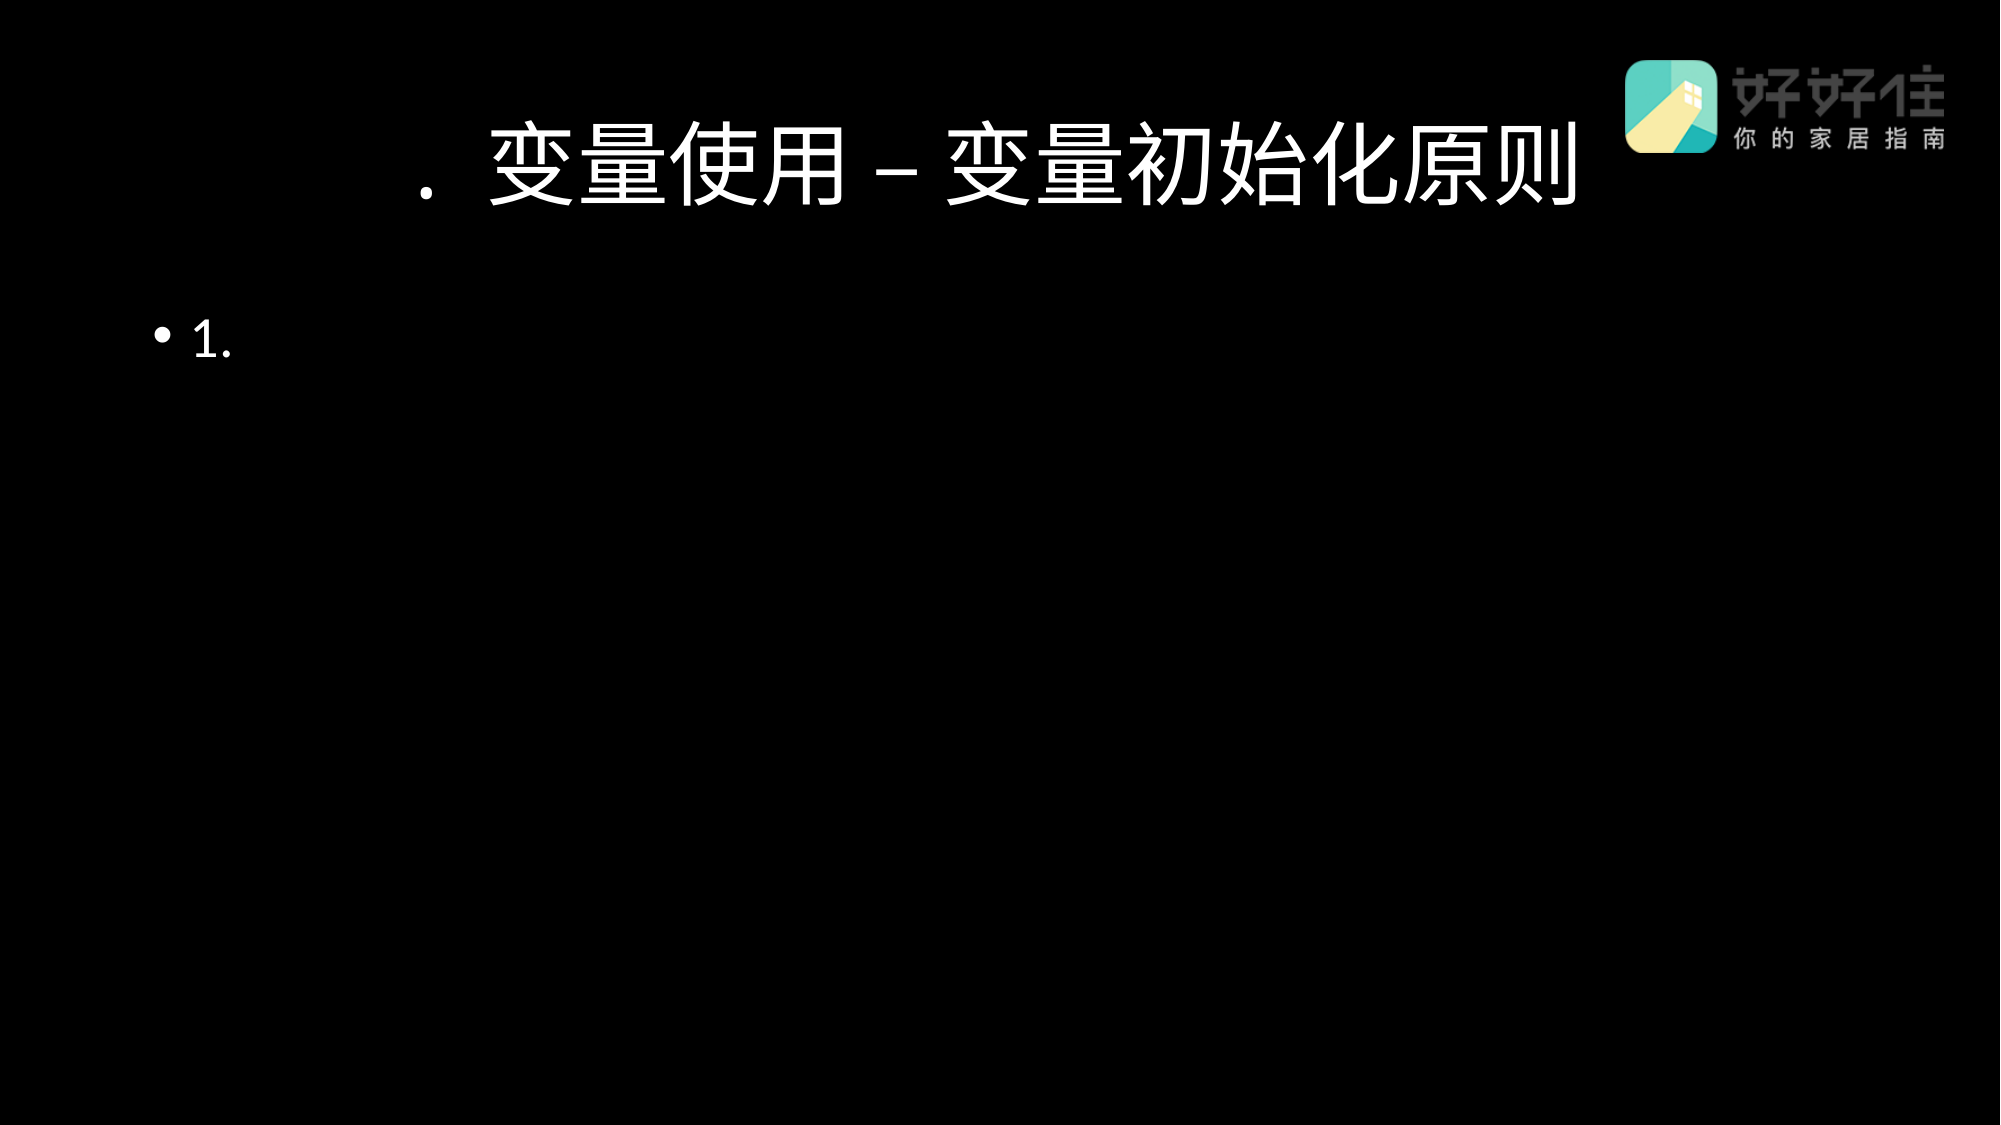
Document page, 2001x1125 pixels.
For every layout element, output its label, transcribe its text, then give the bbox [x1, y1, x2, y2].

picture [1623, 59, 1944, 153]
list 1. [137, 299, 1863, 1014]
title . 变量使用 – 变量初始化原则 [137, 59, 1863, 278]
